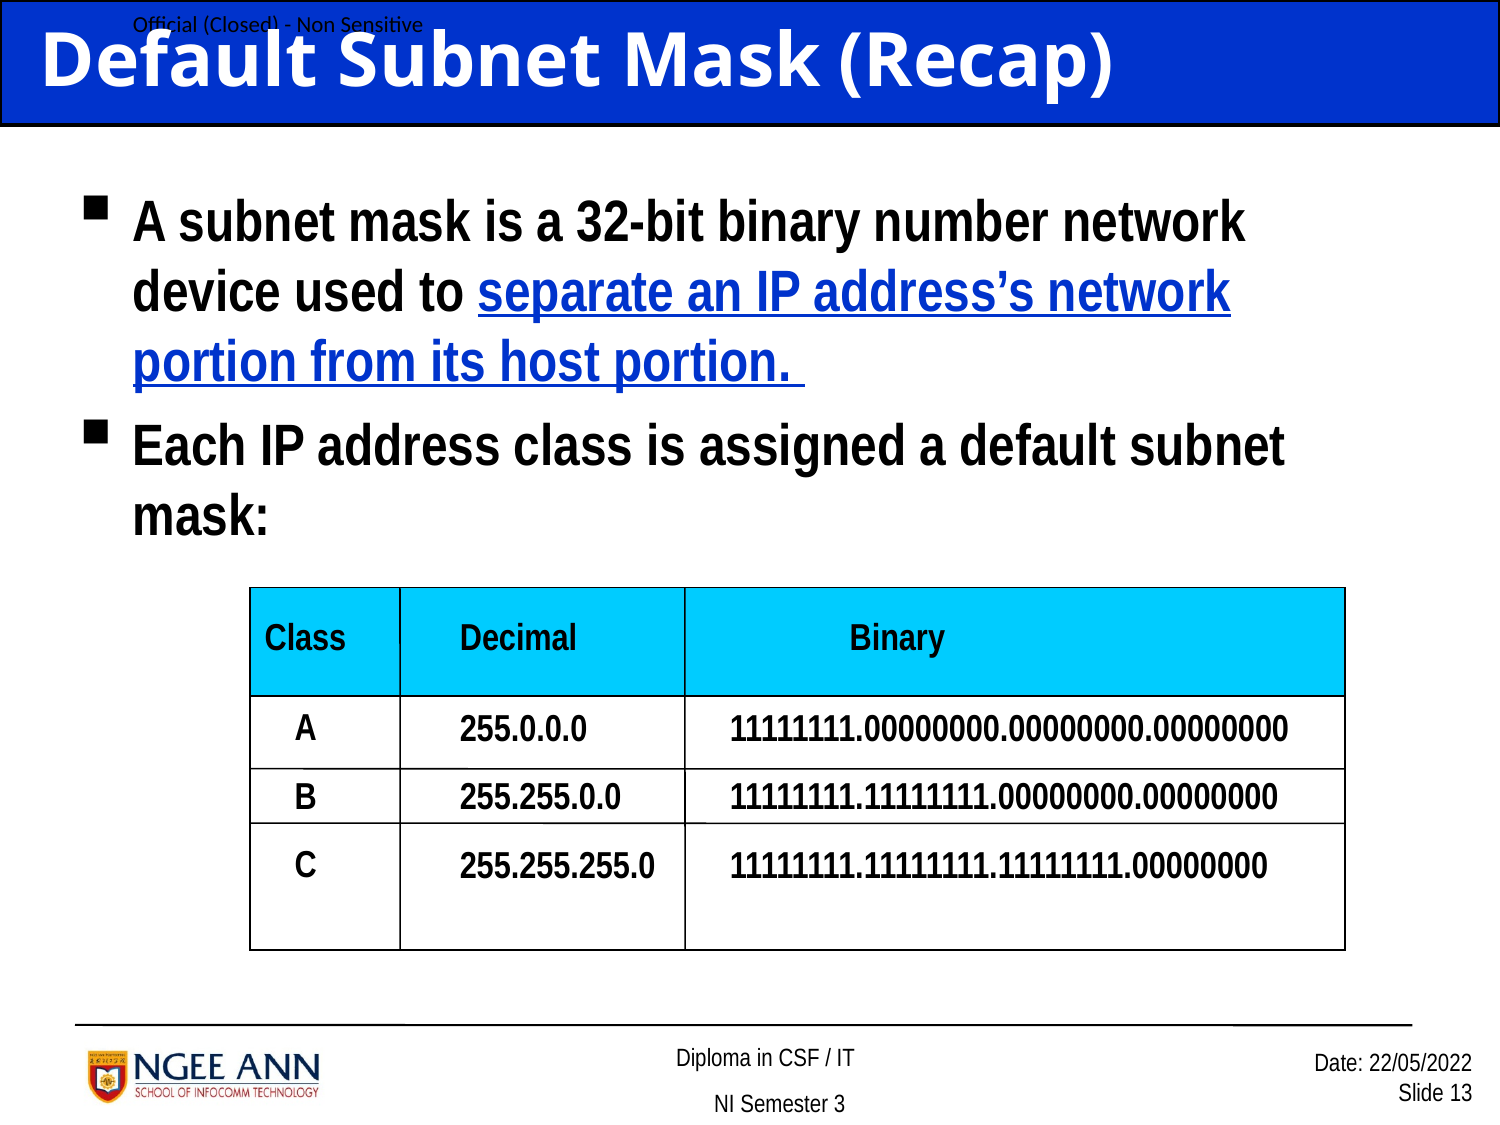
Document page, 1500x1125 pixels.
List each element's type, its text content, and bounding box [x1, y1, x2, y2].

title Default Subnet Mask (Recap) [24, 0, 1500, 113]
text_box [249, 587, 1375, 1029]
list A subnet mask is a 32-bit binary number network device used to separate an IP address’s network portion from its host portion. Each IP address class is assigned a default subnet mask: [62, 174, 1400, 1025]
picture [62, 1028, 344, 1125]
